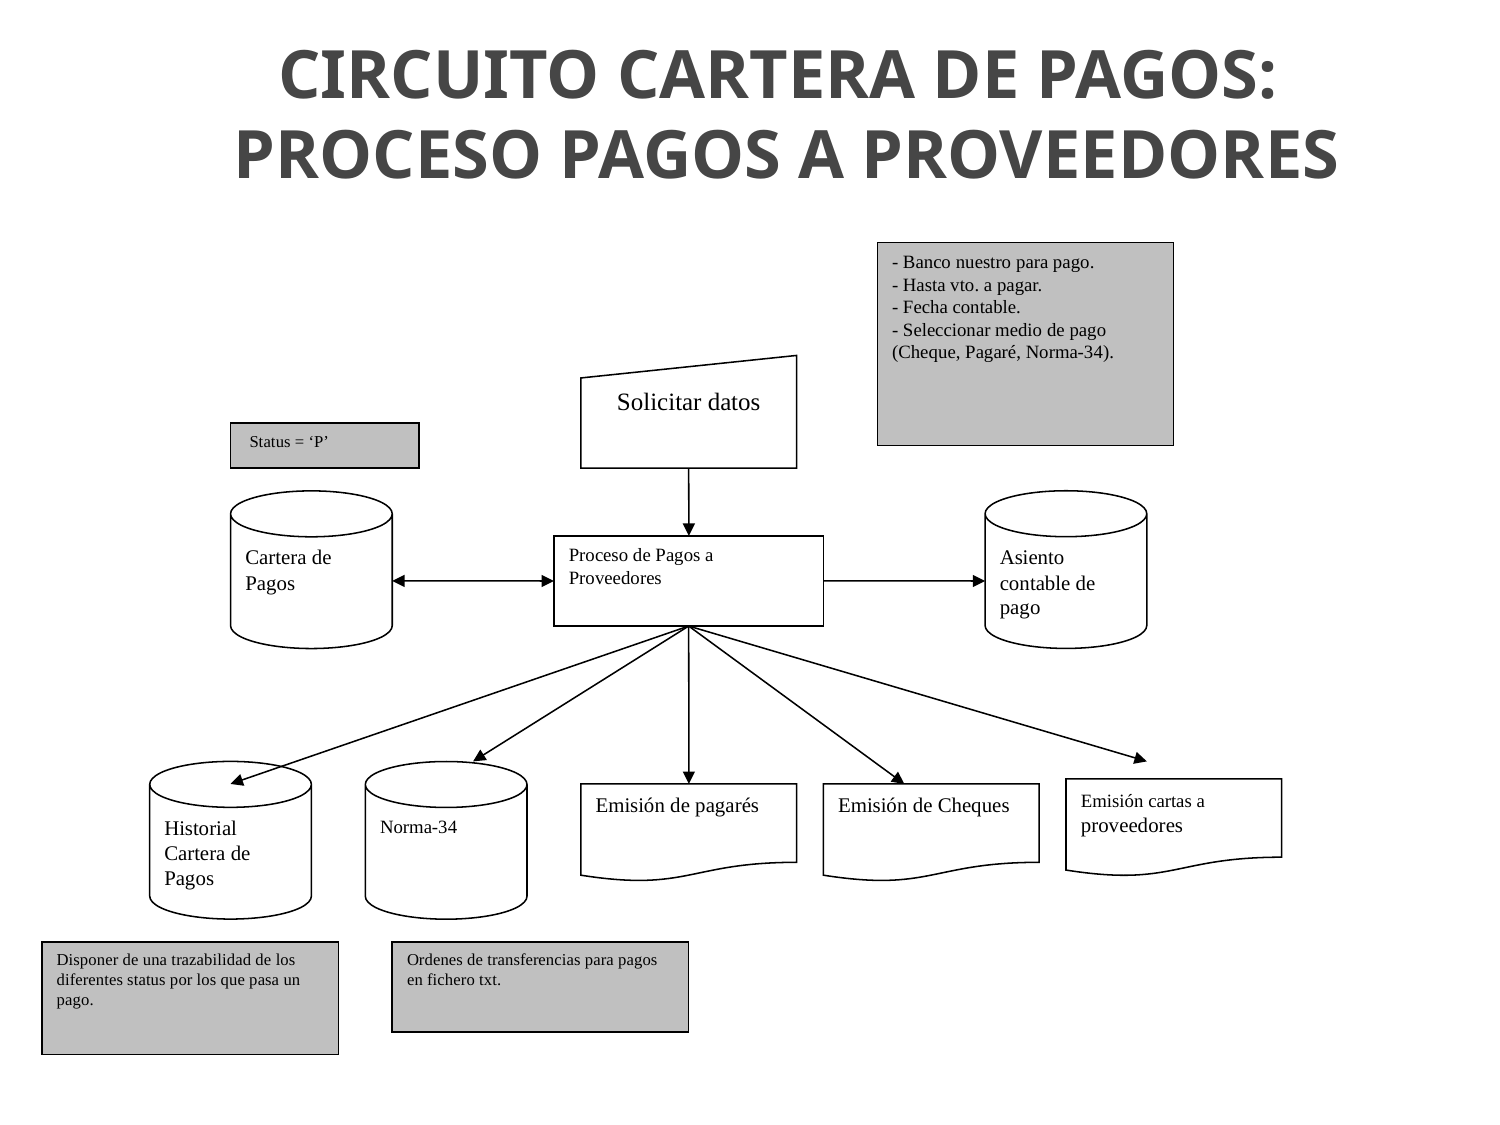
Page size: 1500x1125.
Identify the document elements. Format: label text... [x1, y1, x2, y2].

text_box CIRCUITO CARTERA DE PAGOS: PROCESO PAGOS A PROVEEDORES [0, 24, 1500, 162]
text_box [0, 175, 1500, 1125]
